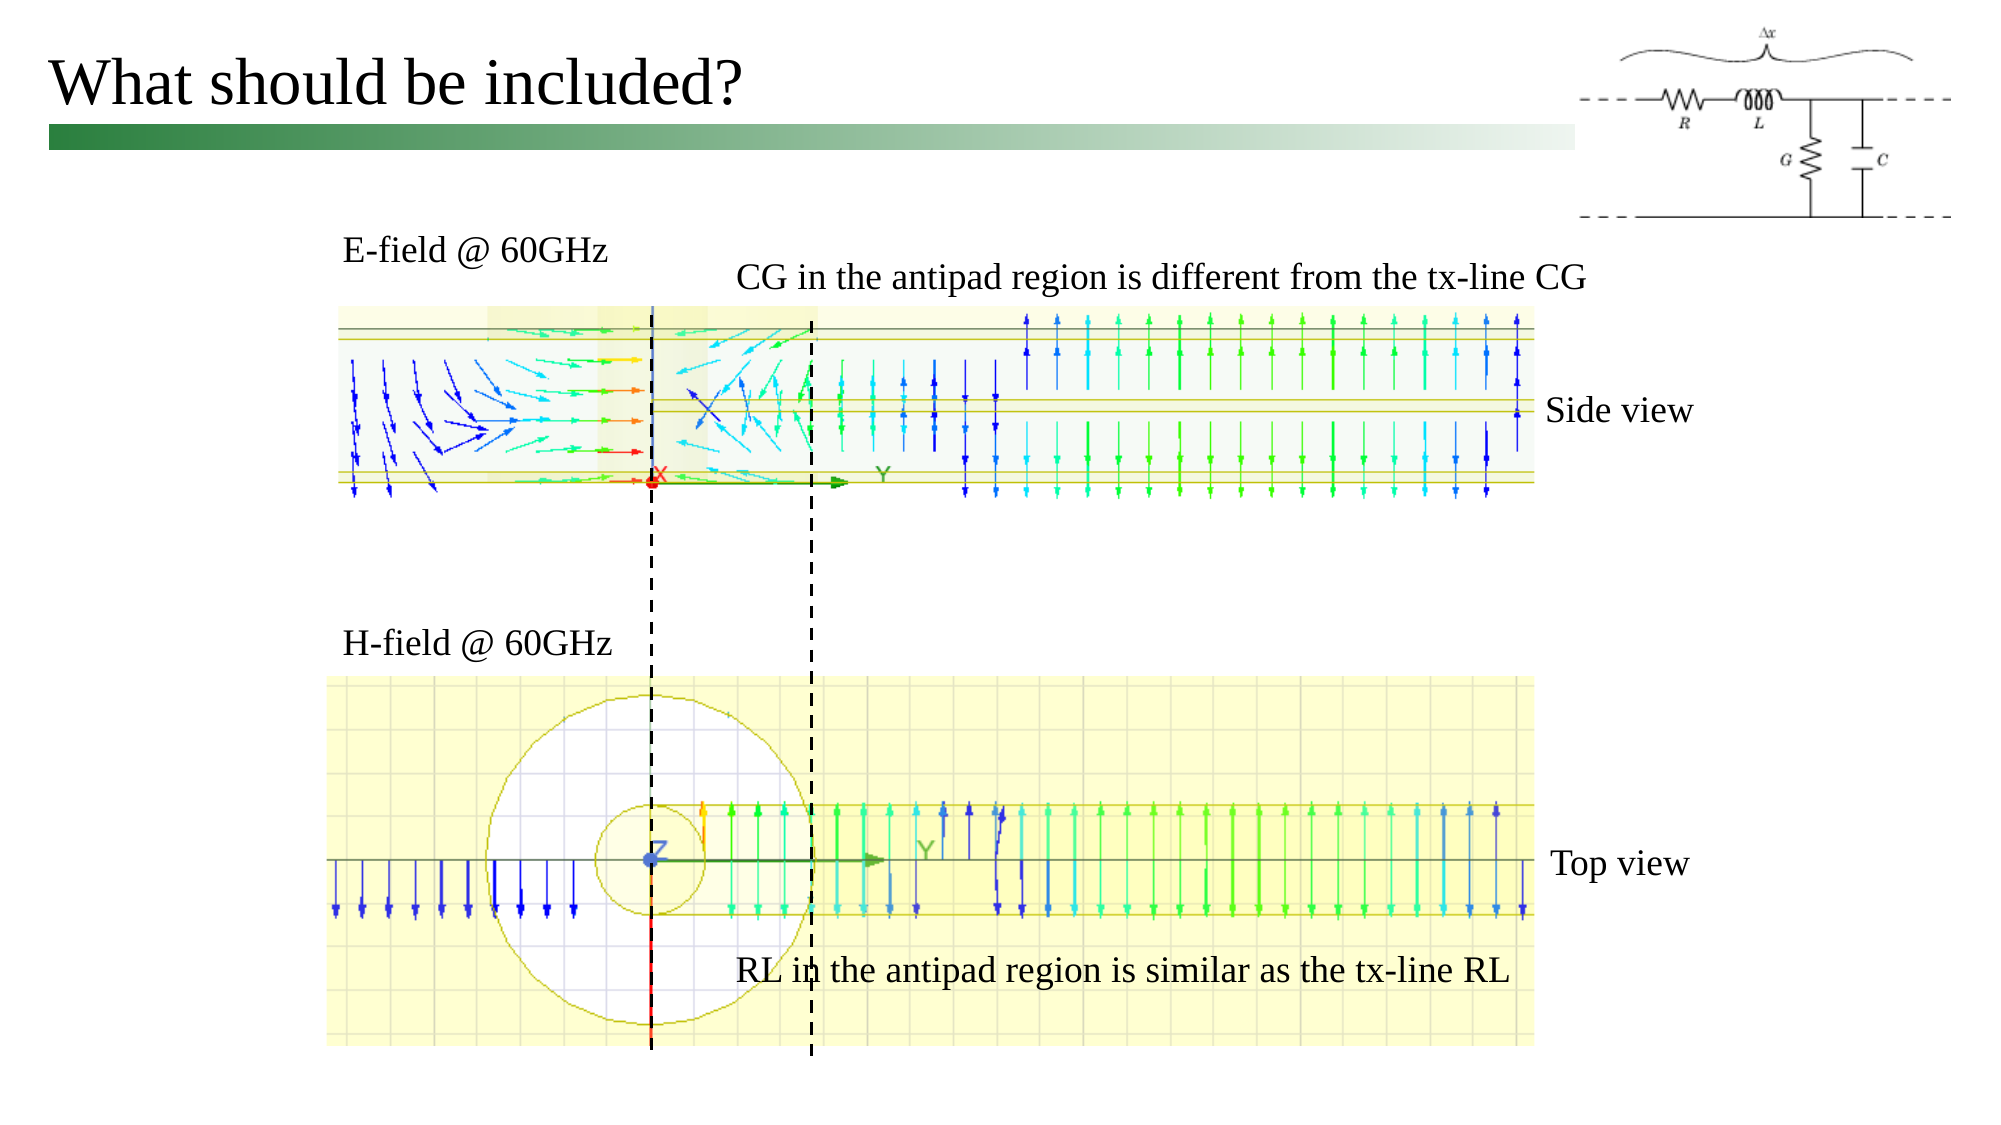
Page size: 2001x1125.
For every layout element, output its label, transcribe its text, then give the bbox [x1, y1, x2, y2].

picture [652, 676, 811, 1046]
text_box E-field @ 60GHz [327, 217, 624, 277]
text_box Side view [1539, 378, 1710, 438]
text_box Top view [1538, 830, 1706, 891]
picture [337, 305, 1535, 507]
text_box CG in the antipad region is different from the tx-line CG [721, 244, 1613, 305]
text_box H-field @ 60GHz [327, 610, 628, 670]
picture [1575, 24, 1952, 218]
title What should be included? [33, 0, 1834, 126]
picture [326, 676, 651, 1046]
picture [812, 676, 1535, 1046]
